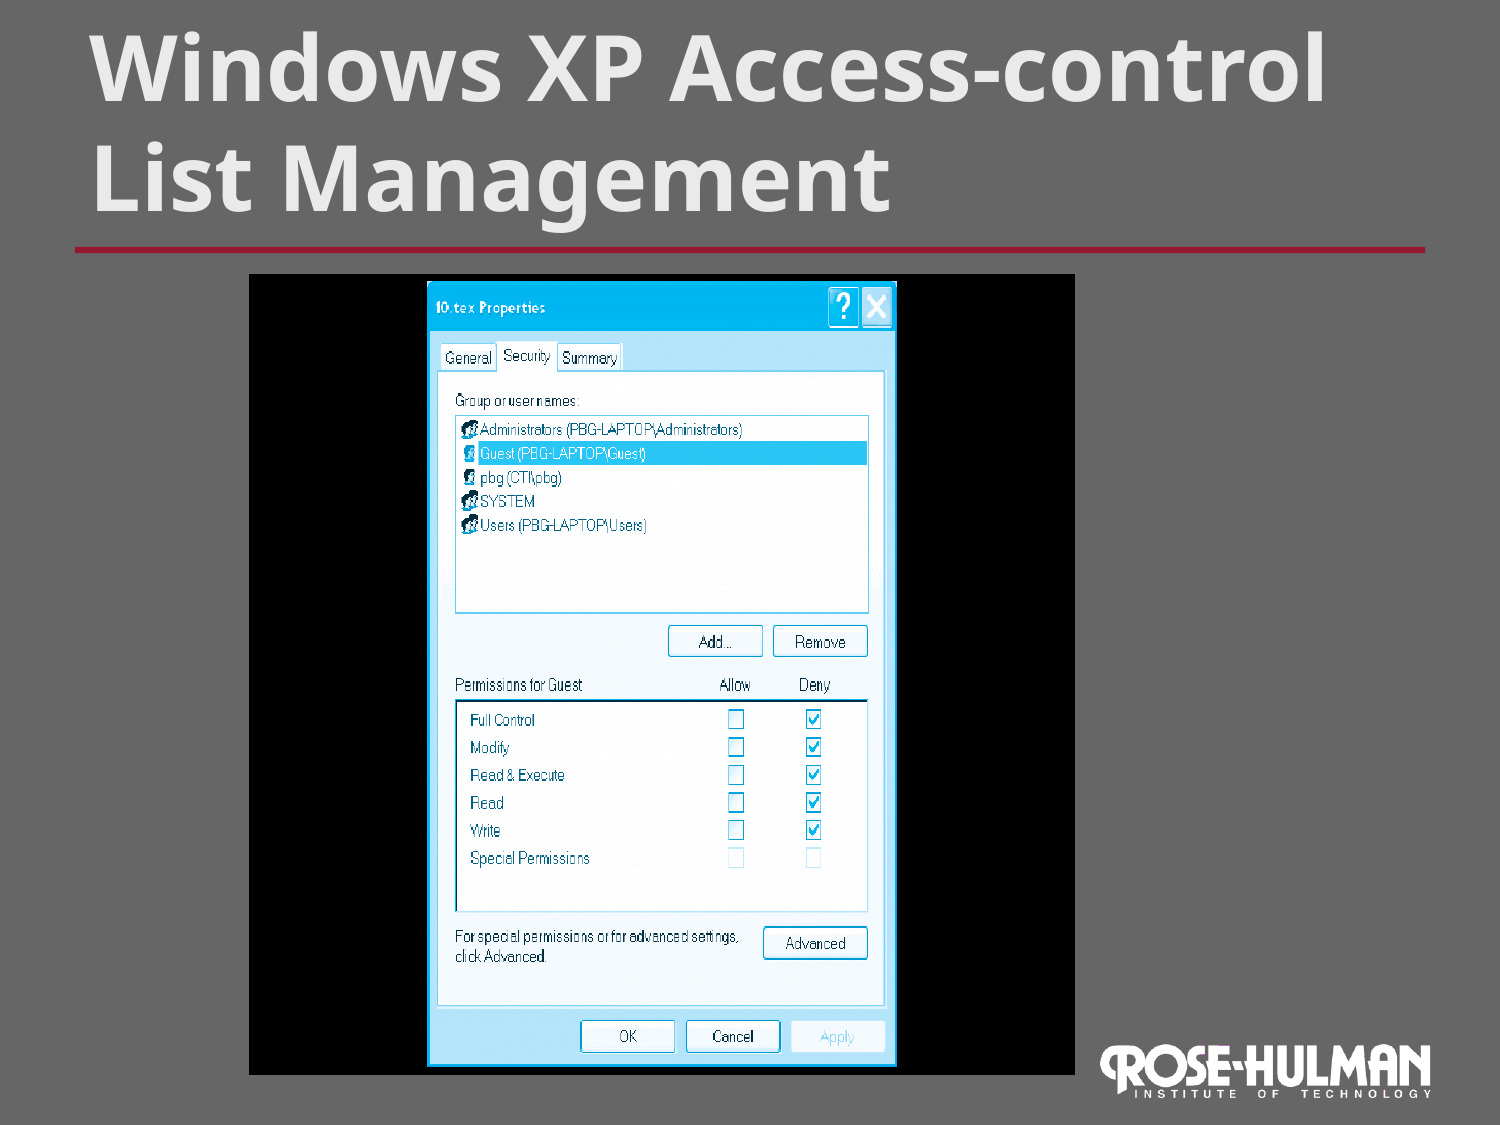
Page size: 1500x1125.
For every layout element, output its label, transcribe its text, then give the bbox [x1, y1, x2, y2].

picture [1100, 1044, 1431, 1098]
text_box Windows XP Access-control List Management [74, 50, 1425, 238]
picture [249, 274, 1075, 1075]
